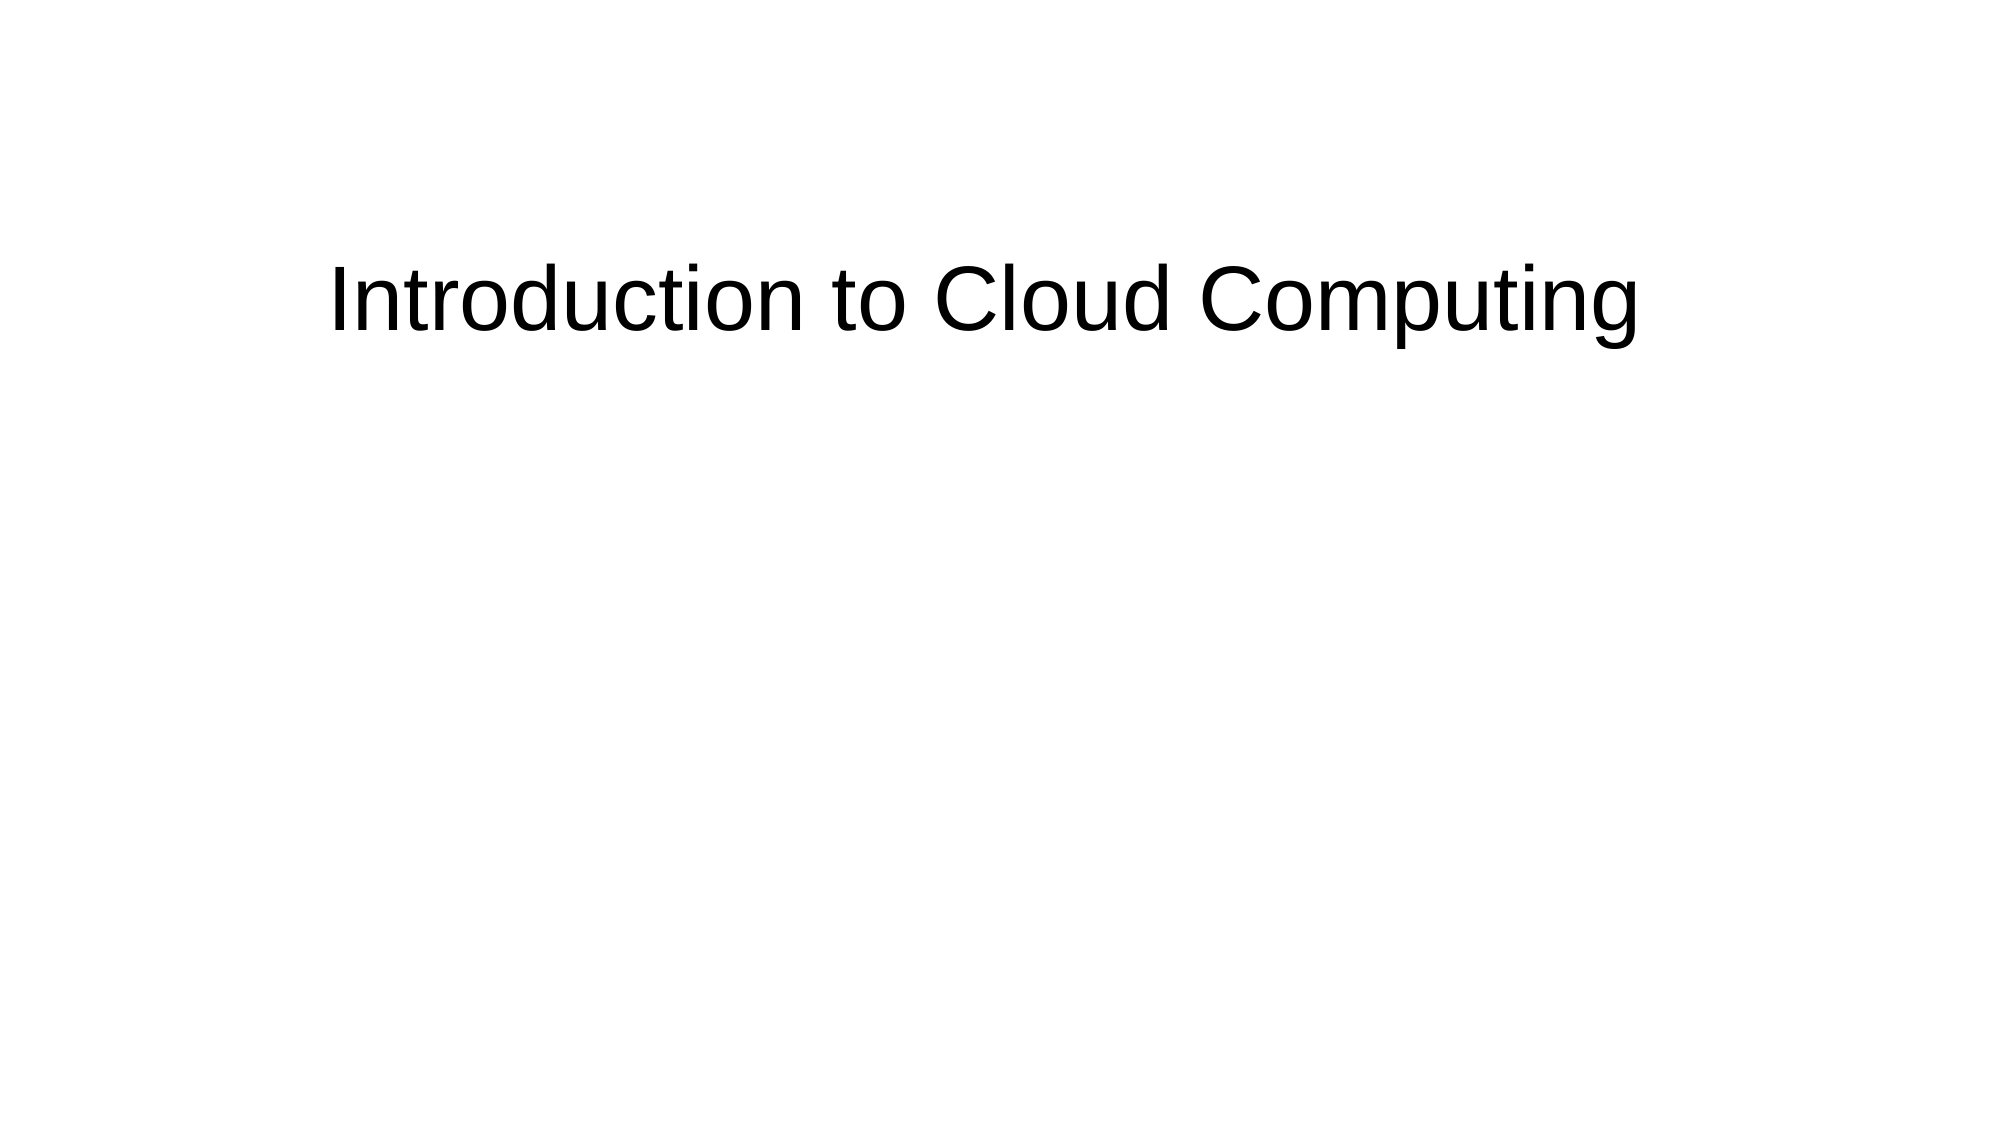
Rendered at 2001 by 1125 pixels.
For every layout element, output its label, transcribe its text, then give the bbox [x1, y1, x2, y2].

text_box Introduction to Cloud Computing [85, 199, 1886, 388]
